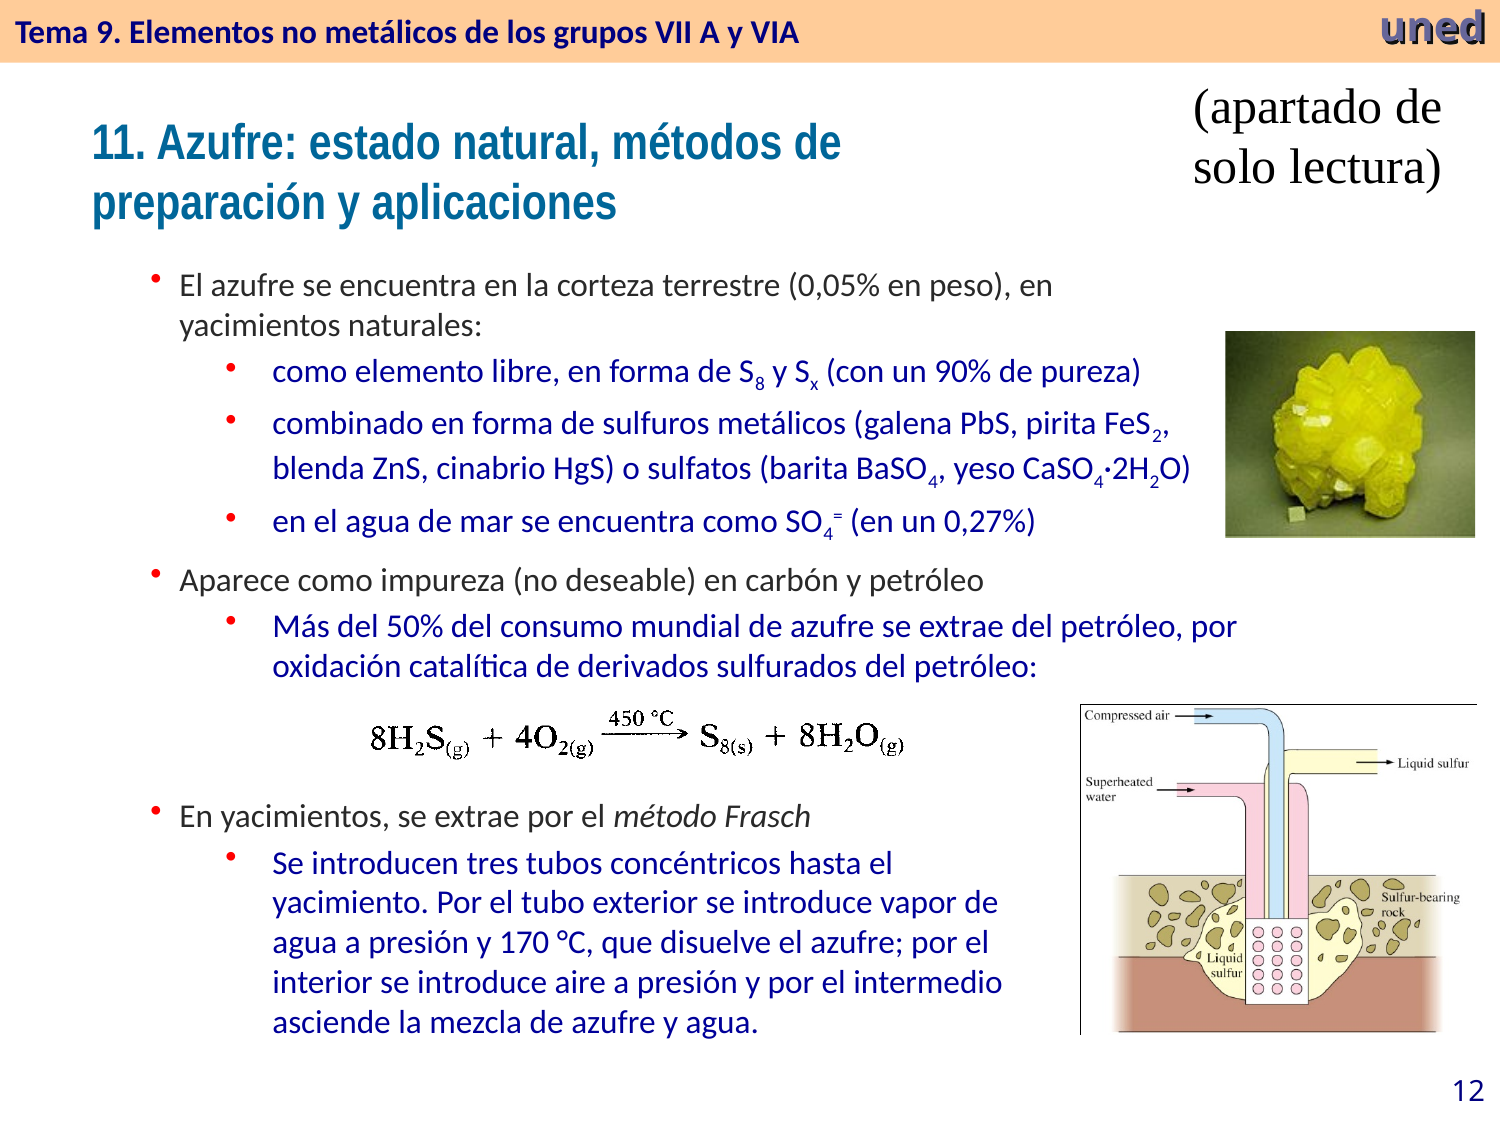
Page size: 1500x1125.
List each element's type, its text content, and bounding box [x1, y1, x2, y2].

text_box En yacimientos, se extrae por el método Frasch Se introducen tres tubos concéntricos hasta el yacimiento. Por el tubo exterior se introduce vapor de agua a presión y 170 °C, que disuelve el azufre; por el interior se introduce aire a presión y por el intermedio asciende la mezcla de azufre y agua. [135, 786, 1057, 1048]
picture [1080, 703, 1477, 1035]
picture [359, 703, 916, 764]
text_box 11. Azufre: estado natural, métodos de preparación y aplicaciones [76, 101, 869, 237]
text_box uned [1364, 0, 1500, 50]
picture [1225, 331, 1476, 539]
text_box Aparece como impureza (no deseable) en carbón y petróleo Más del 50% del consumo mundial de azufre se extrae del petróleo, por oxidación catalítica de derivados sulfurados del petróleo: [135, 550, 1353, 692]
text_box [0, 0, 1500, 63]
text_box El azufre se encuentra en la corteza terrestre (0,05% en peso), en yacimientos naturales: como elemento libre, en forma de S8 y Sx (con un 90% de pureza) combinado en forma de sulfuros metálicos (galena PbS, pirita FeS2, blenda ZnS, cinabrio HgS) o sulfatos (barita BaSO4, yeso CaSO4·2H2O) en el agua de mar se encuentra como SO4= (en un 0,27%) [135, 255, 1235, 550]
text_box (apartado de solo lectura) [1158, 66, 1478, 202]
text_box Tema 9. Elementos no metálicos de los grupos VII A y VIA [0, 0, 1088, 61]
text_box 12 [1399, 1059, 1500, 1125]
